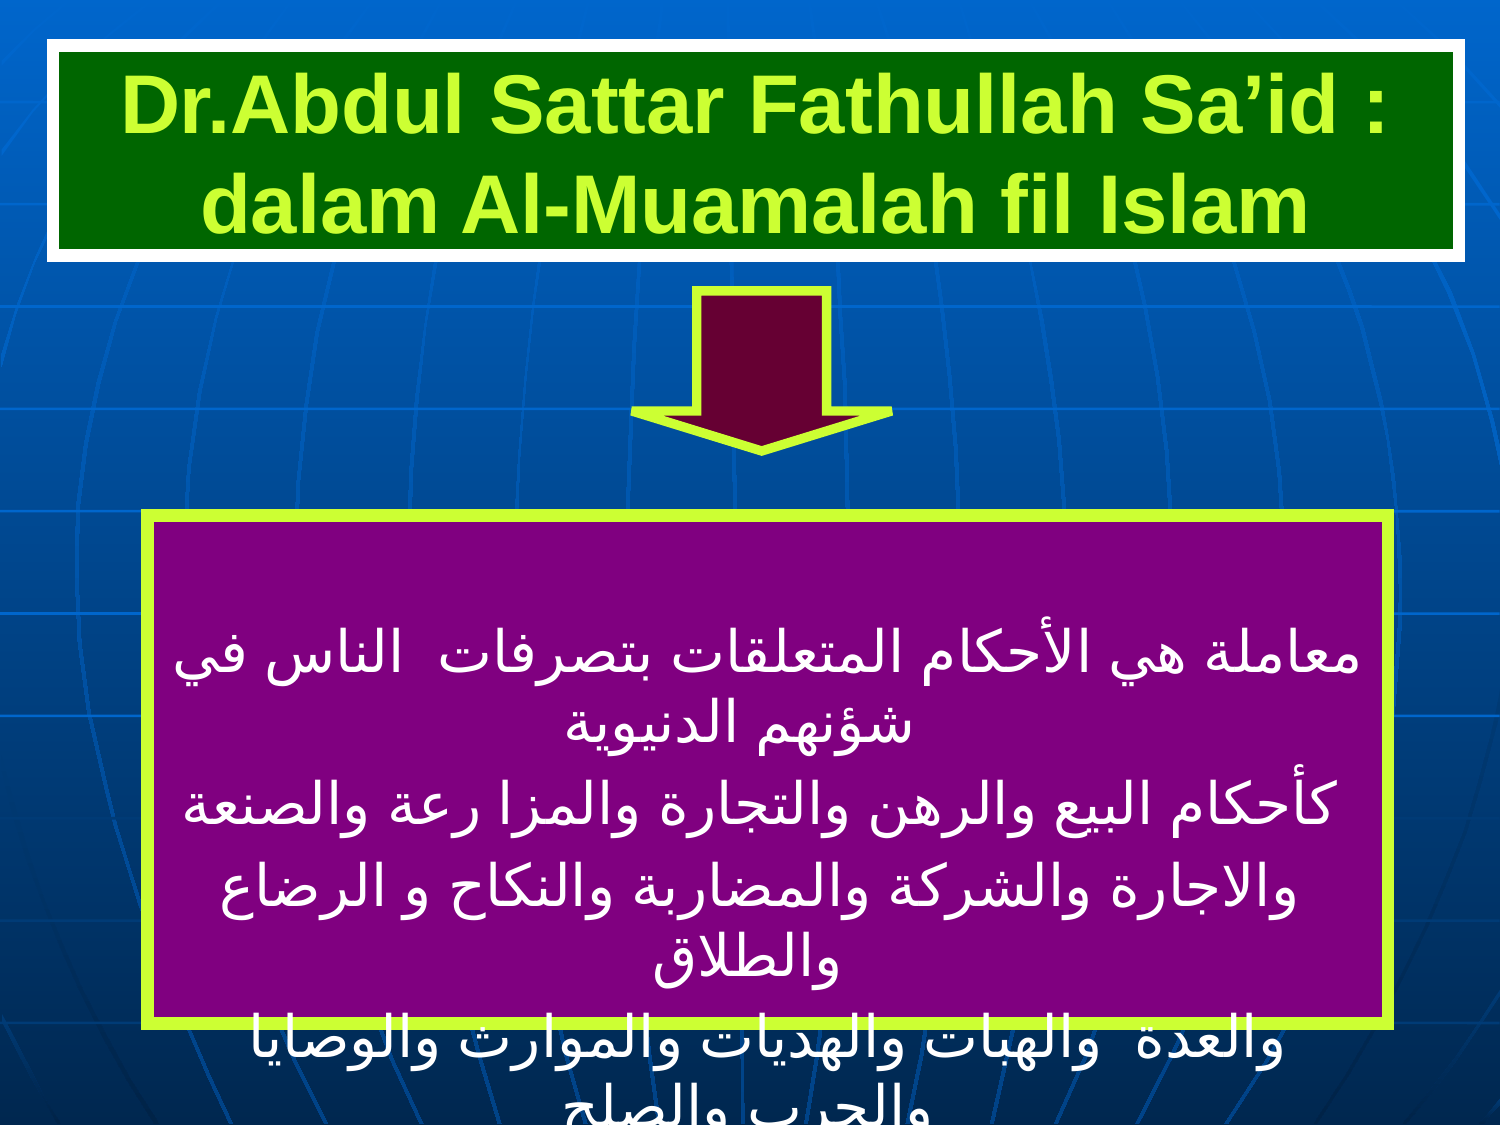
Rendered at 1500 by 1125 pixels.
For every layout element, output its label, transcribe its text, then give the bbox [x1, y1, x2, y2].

title Dr.Abdul Sattar Fathullah Sa’id : dalam Al-Muamalah fil Islam [52, 45, 1460, 256]
list معاملة هي الأحكام المتعلقات بتصرفات الناس في شؤنهم الدنيوية كأحكام البيع والرهن والتجارة والمزا رعة والصنعة والاجارة والشركة والمضاربة والنكاح و الرضاع والطلاق والعدة والهبات والهديات والموارث والوصايا والحرب والصلح [147, 515, 1389, 1024]
text_box [631, 290, 892, 452]
